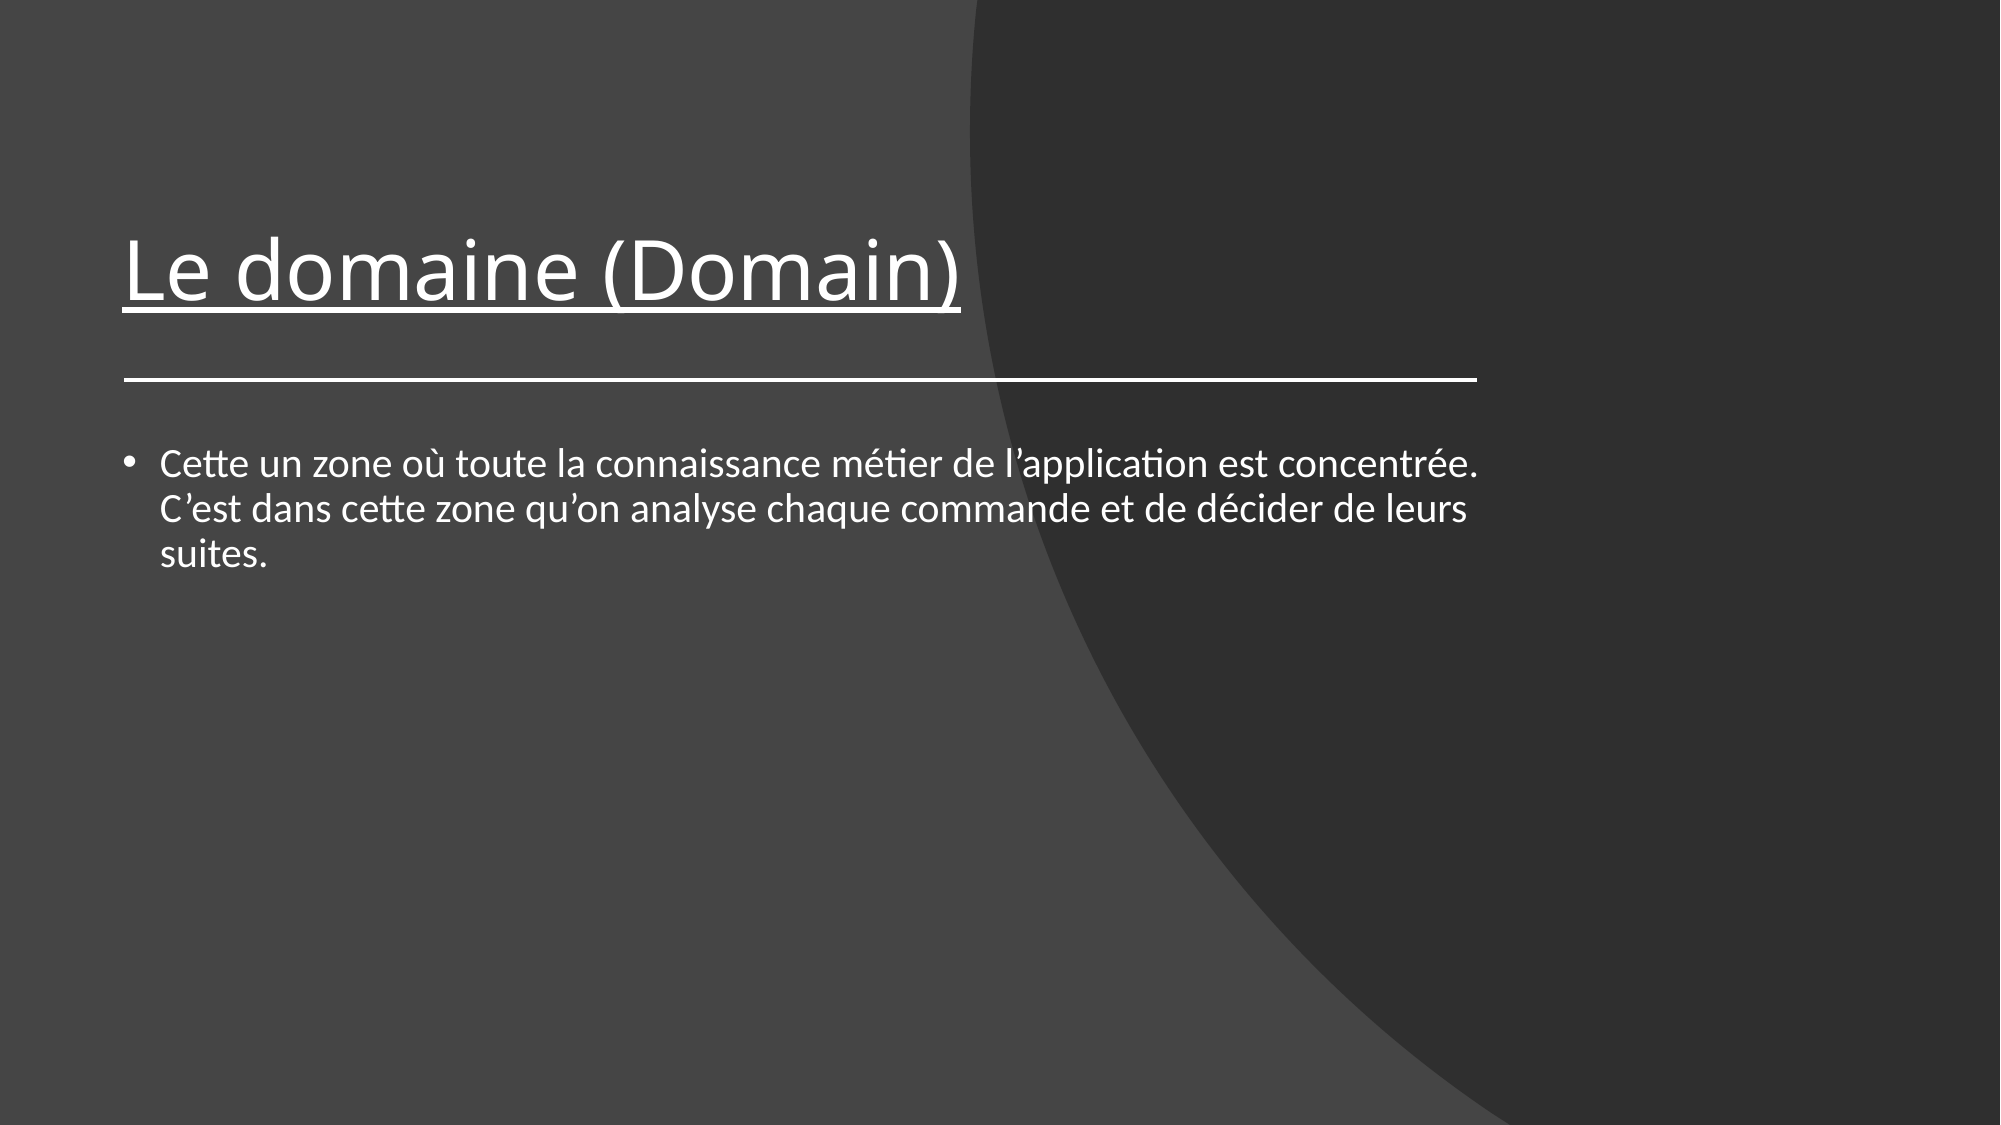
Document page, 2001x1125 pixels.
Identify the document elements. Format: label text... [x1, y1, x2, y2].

title Le domaine (Domain) [107, 59, 1586, 327]
list Cette un zone où toute la connaissance métier de l’application est concentrée. C’est dans cette zone qu’on analyse chaque commande et de décider de leurs suites. [107, 433, 1586, 980]
text_box [971, 0, 2000, 1125]
